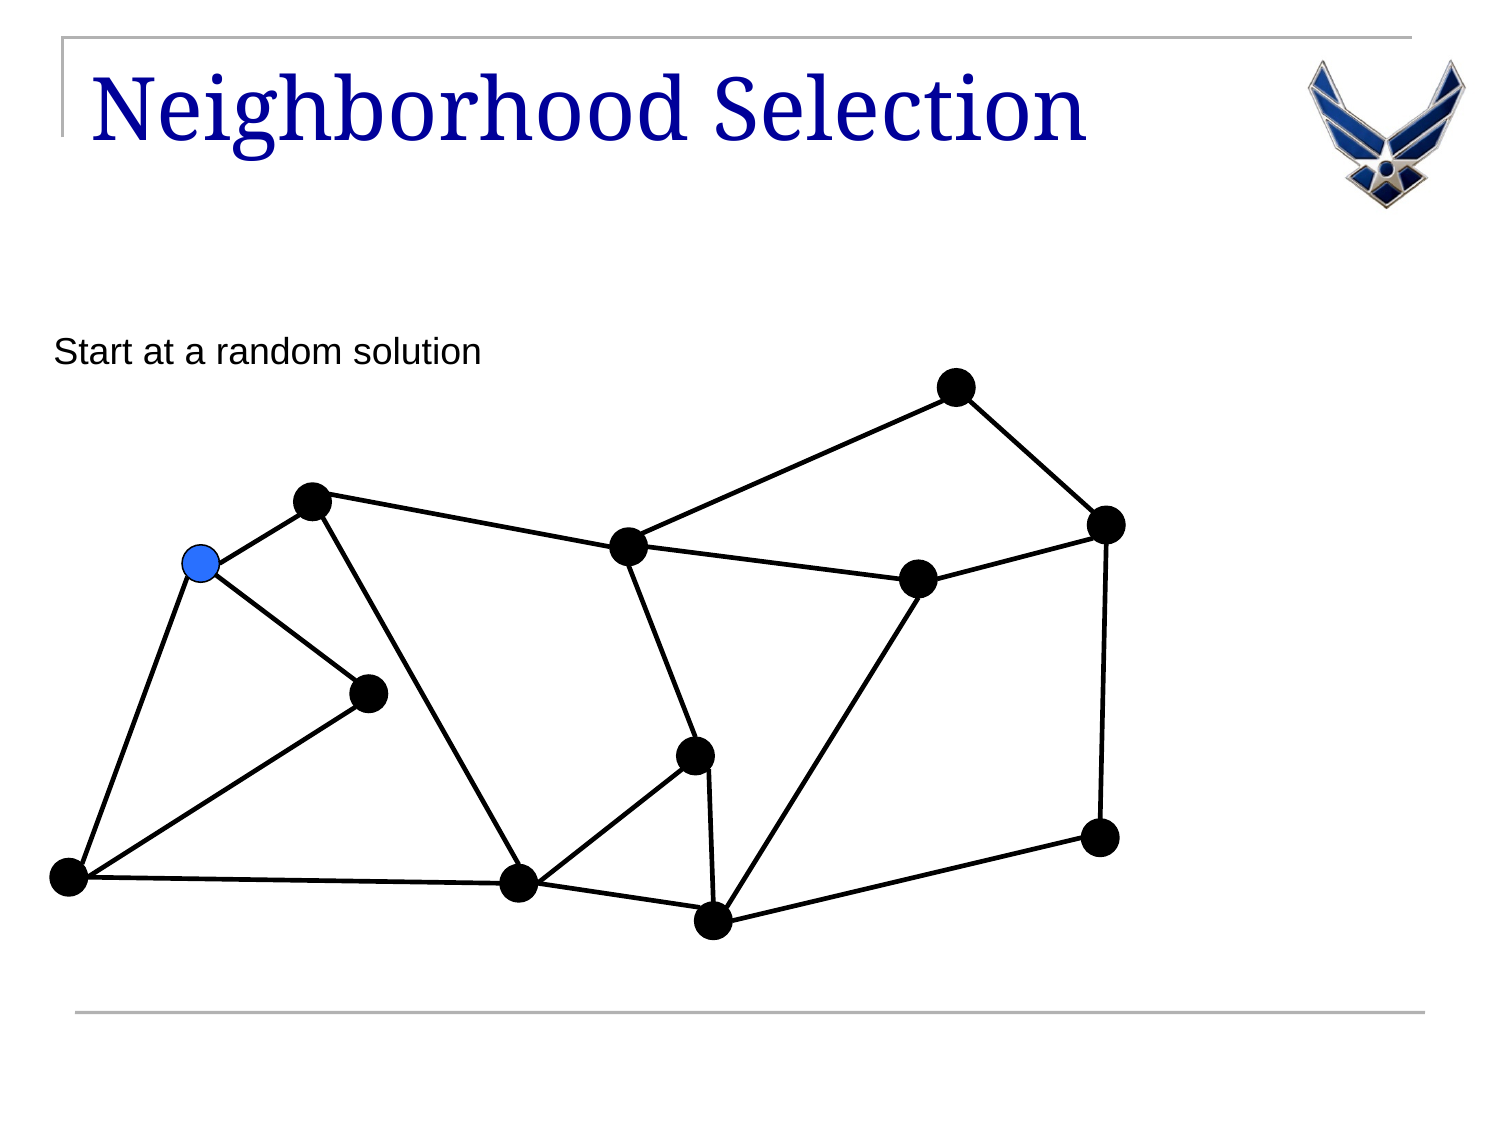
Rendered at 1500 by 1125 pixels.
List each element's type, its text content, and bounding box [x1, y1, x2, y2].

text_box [214, 573, 315, 681]
title Neighborhood Selection [75, 45, 1425, 233]
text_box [321, 514, 519, 865]
text_box [1087, 506, 1126, 544]
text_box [731, 837, 1082, 921]
text_box [901, 560, 936, 598]
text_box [969, 400, 1094, 512]
text_box [1081, 820, 1119, 857]
text_box [182, 544, 219, 583]
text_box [1099, 543, 1107, 820]
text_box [936, 538, 1094, 580]
text_box [501, 865, 532, 902]
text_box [87, 876, 501, 884]
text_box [537, 768, 683, 882]
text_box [726, 597, 919, 908]
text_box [537, 882, 701, 908]
text_box [611, 528, 647, 566]
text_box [708, 768, 714, 903]
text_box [81, 576, 188, 865]
text_box Start at a random solution [38, 319, 751, 380]
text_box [185, 706, 326, 875]
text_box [219, 514, 300, 564]
text_box [937, 368, 976, 407]
text_box [694, 902, 731, 940]
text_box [647, 546, 900, 580]
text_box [628, 565, 696, 738]
text_box [50, 858, 84, 896]
picture [1425, 49, 1475, 217]
text_box [676, 737, 715, 775]
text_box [641, 400, 944, 534]
text_box [293, 483, 329, 521]
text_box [328, 493, 611, 547]
